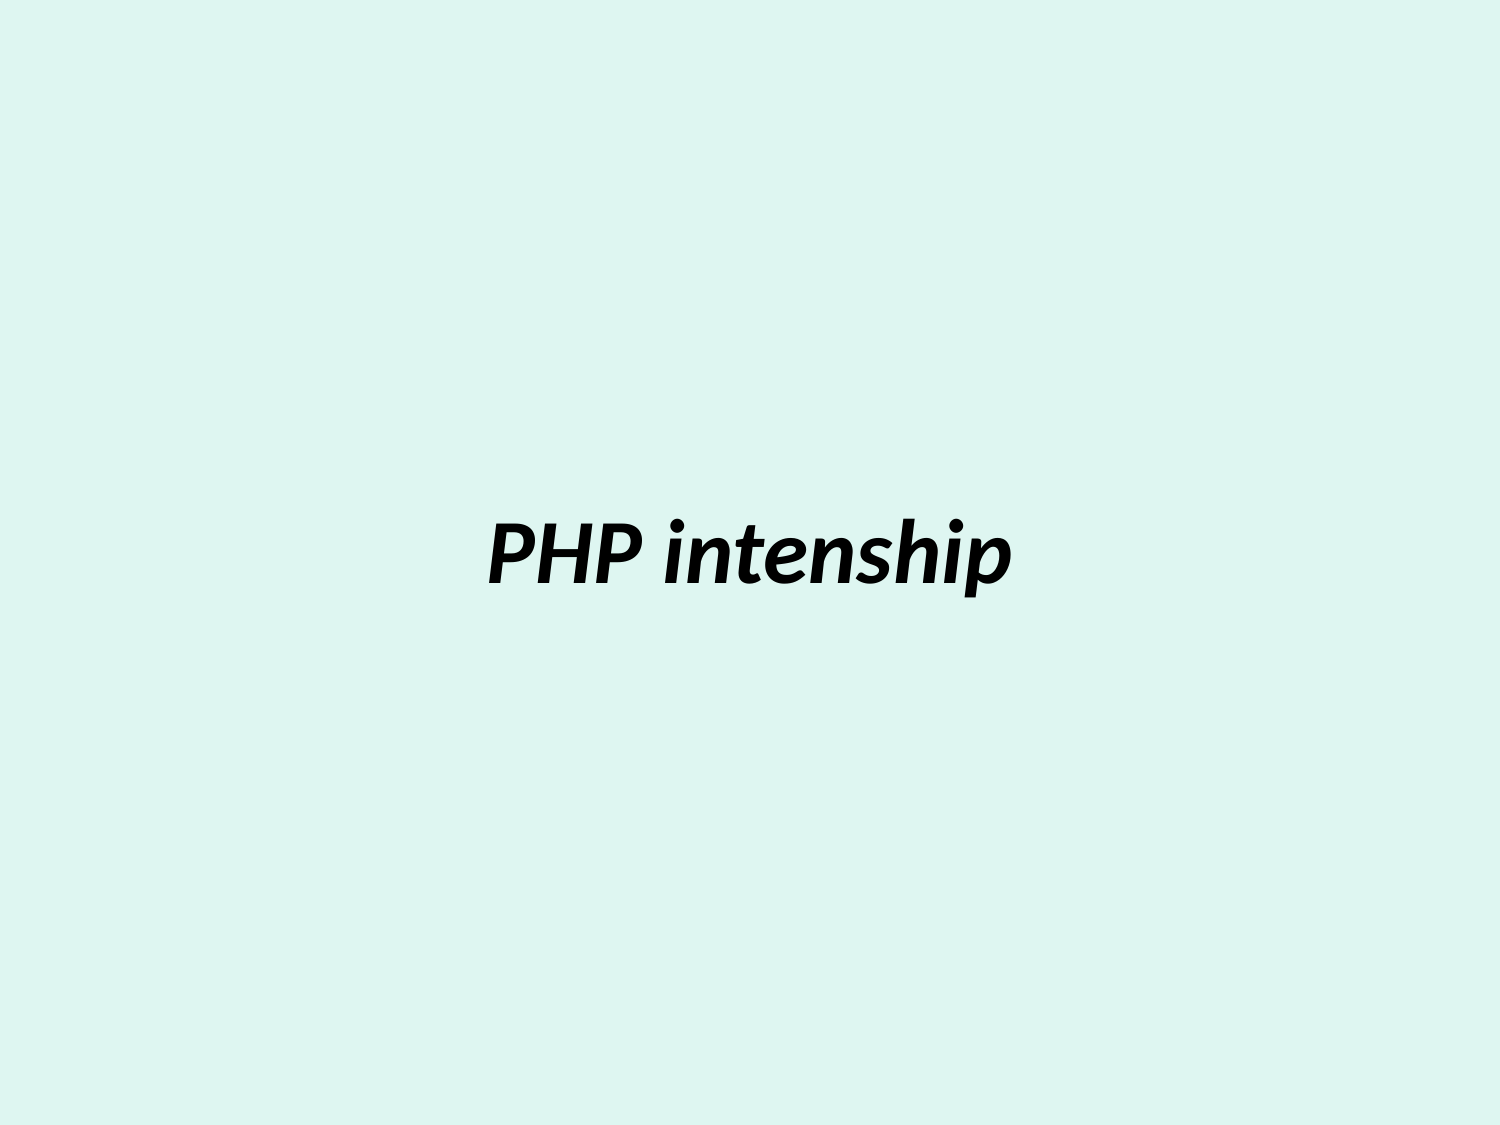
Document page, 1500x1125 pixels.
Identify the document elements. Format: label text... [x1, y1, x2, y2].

title PHP intenship [75, 45, 1425, 1048]
